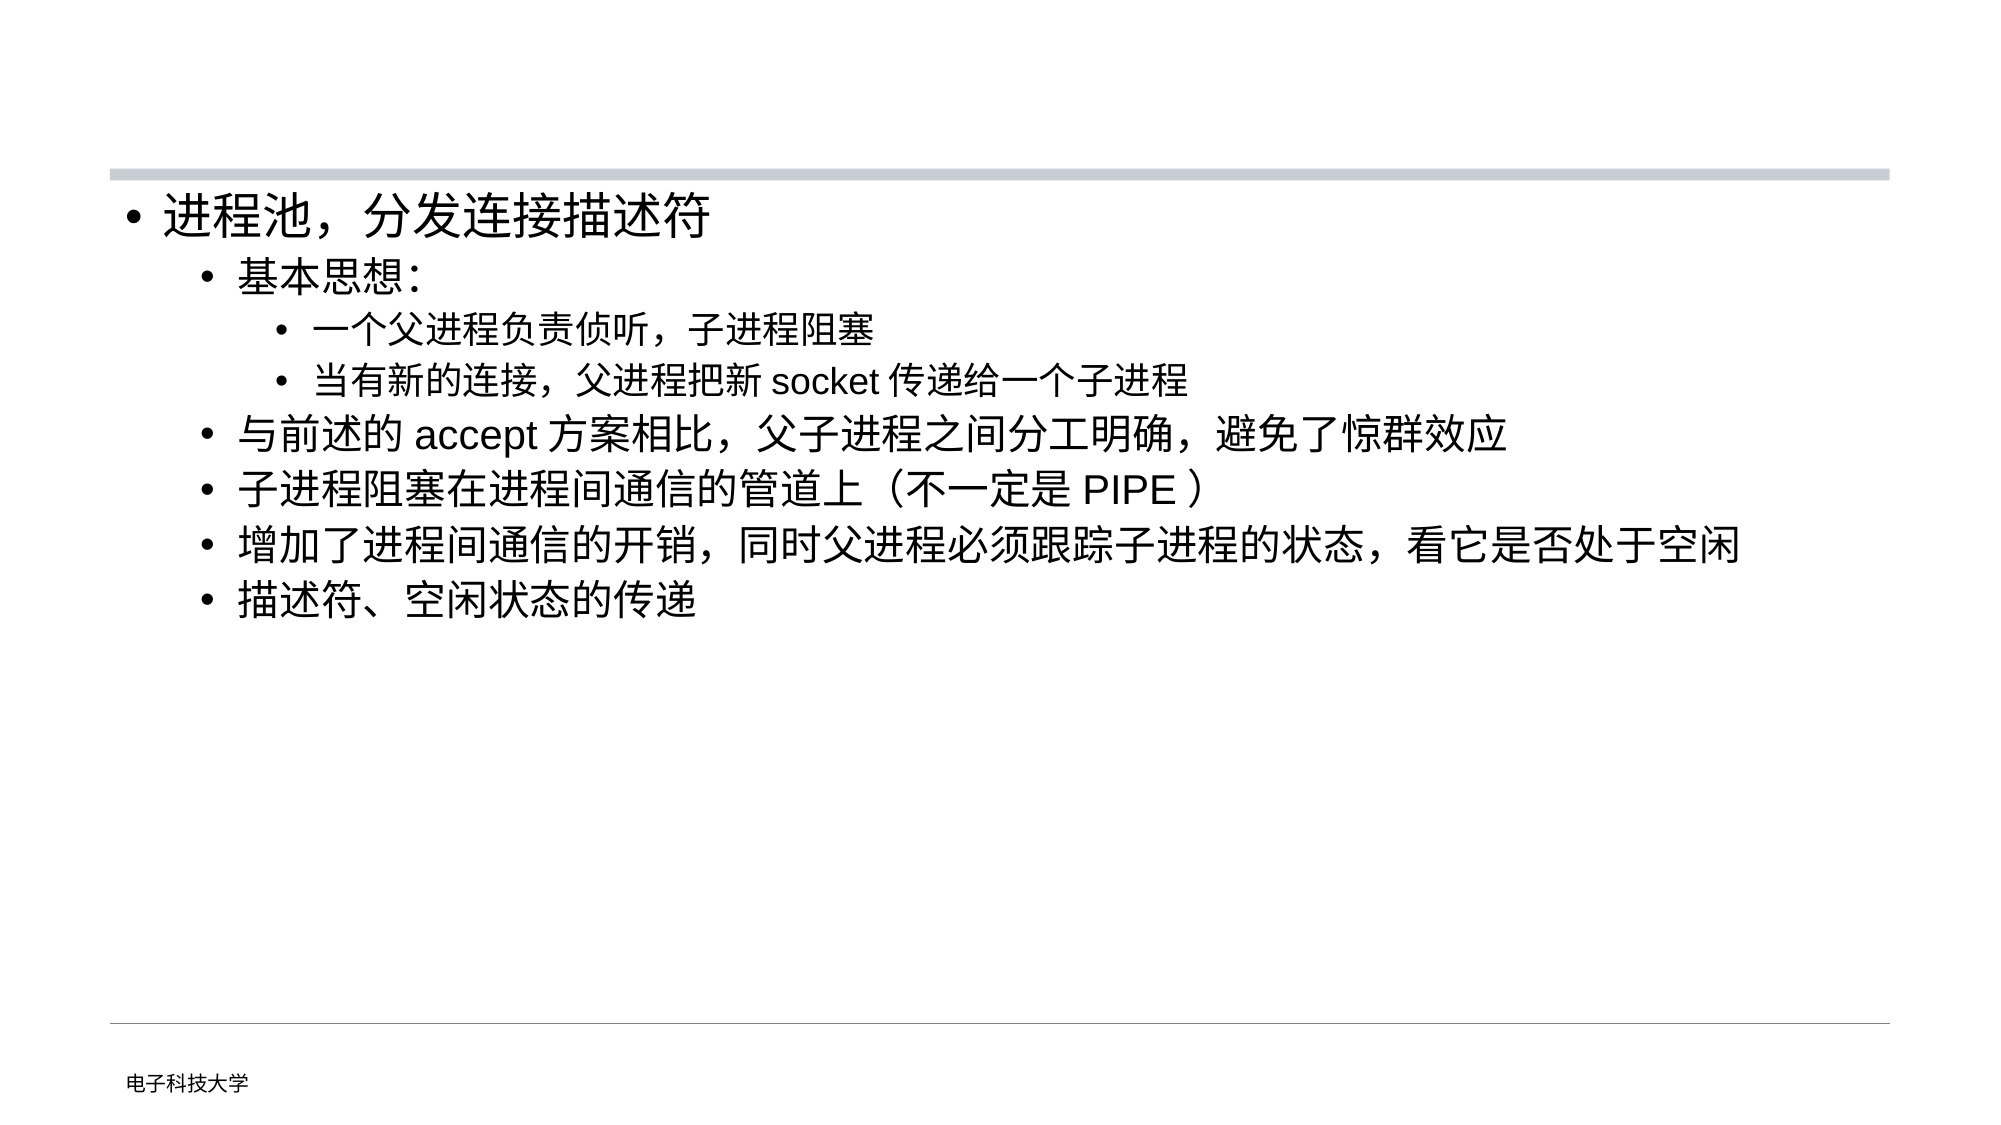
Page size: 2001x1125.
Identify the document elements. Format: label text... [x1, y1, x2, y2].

footer 电子科技大学 [109, 1068, 790, 1103]
list 进程池，分发连接描述符 基本思想： 一个父进程负责侦听，子进程阻塞 当有新的连接，父进程把新socket传递给一个子进程 与前述的accept方案相比，父子进程之间分工明确，避免了惊群效应 子进程阻塞在进程间通信的管道上（不一定是PIPE） 增加了进程间通信的开销，同时父进程必须跟踪子进程的状态，看它是否处于空闲 描述符、空闲状态的传递 [109, 184, 1890, 1008]
